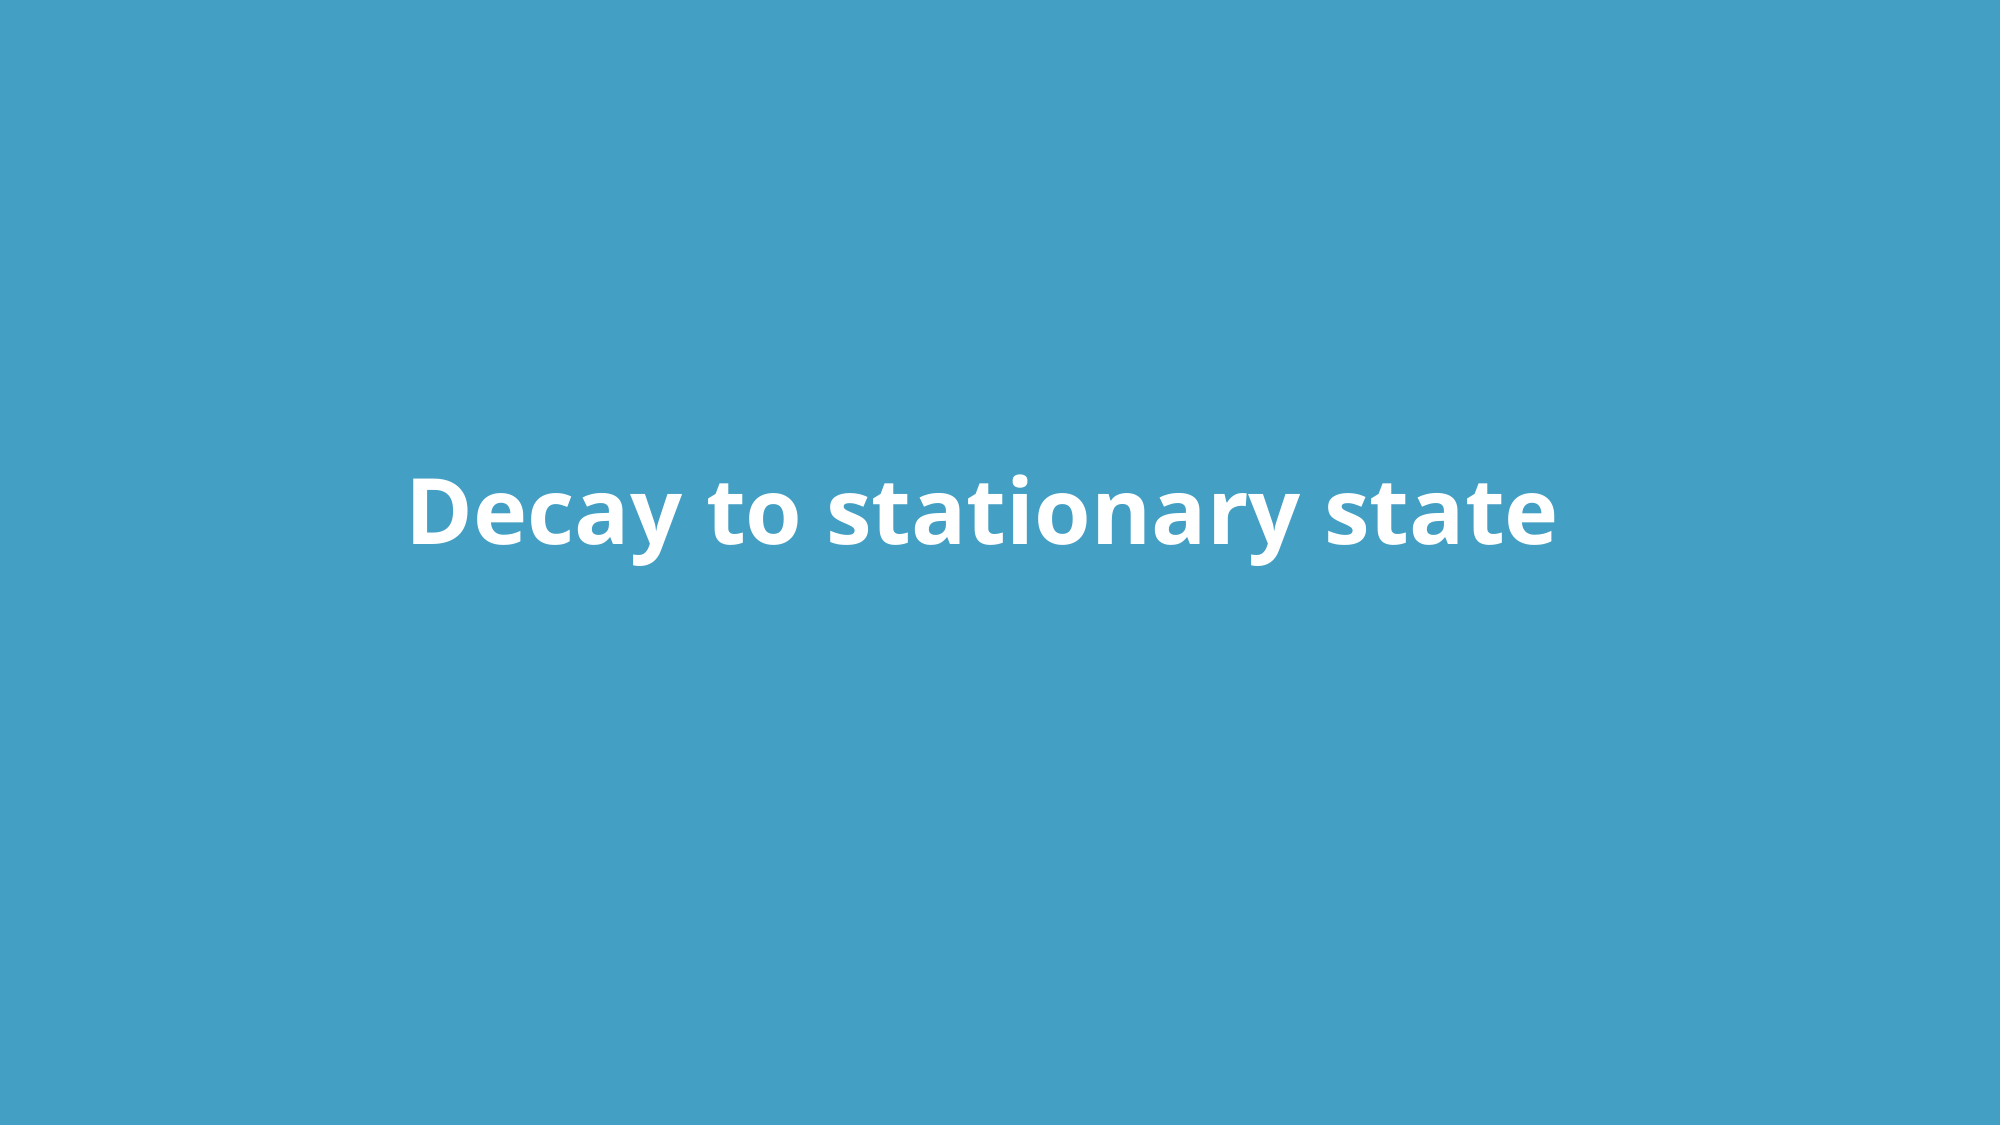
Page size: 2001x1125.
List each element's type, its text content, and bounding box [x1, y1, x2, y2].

title Decay to stationary state [120, 406, 1846, 624]
